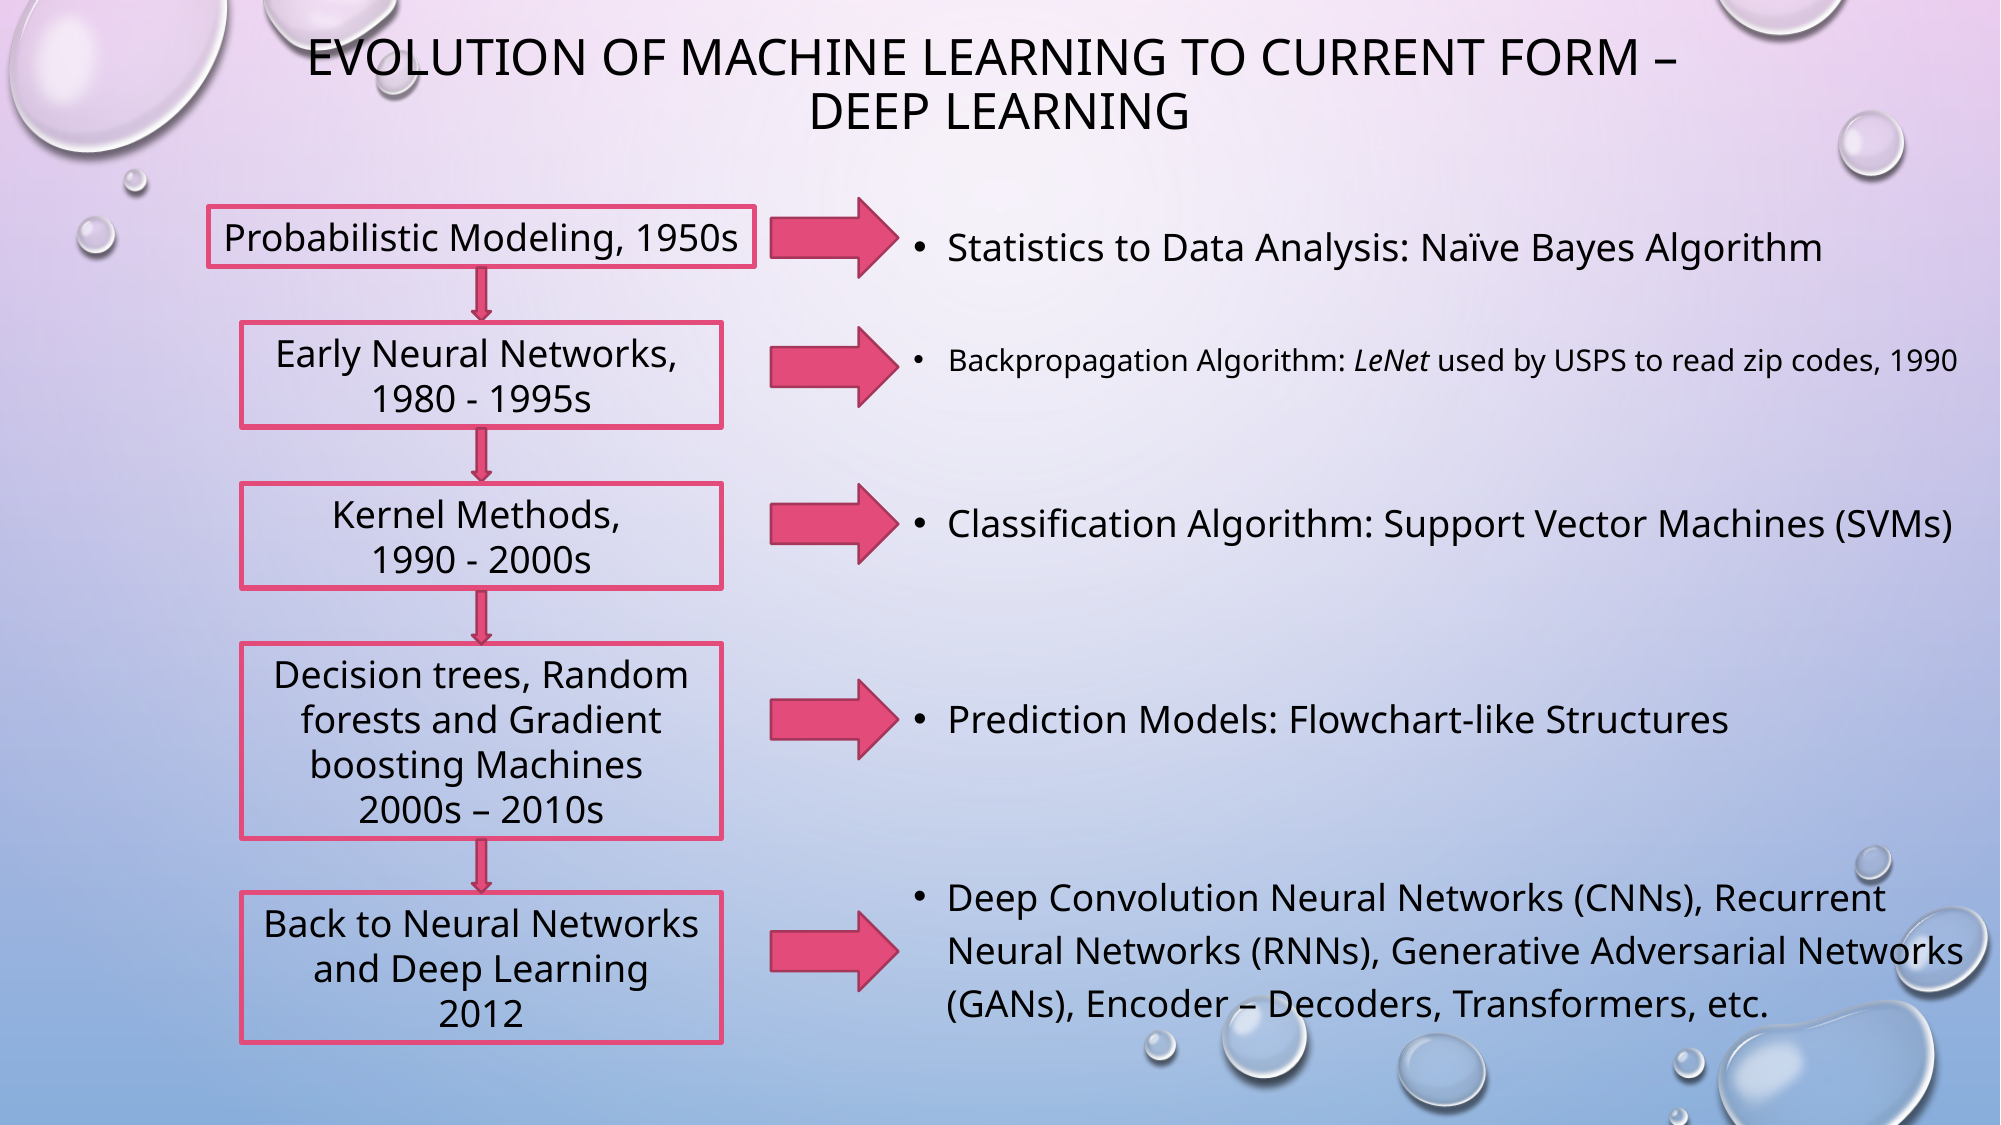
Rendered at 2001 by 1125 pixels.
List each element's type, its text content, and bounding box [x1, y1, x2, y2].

text_box Early Neural Networks, 1980 - 1995s [241, 322, 722, 428]
text_box Classification Algorithm: Support Vector Machines (SVMs) [898, 483, 1982, 554]
text_box [470, 590, 493, 646]
text_box Decision trees, Random forests and Gradient boosting Machines 2000s – 2010s [241, 643, 722, 839]
text_box Back to Neural Networks and Deep Learning 2012 [241, 892, 722, 1043]
list Statistics to Data Analysis: Naïve Bayes Algorithm [898, 206, 1929, 277]
text_box [769, 482, 898, 565]
text_box Backpropagation Algorithm: LeNet used by USPS to read zip codes, 1990 [898, 326, 1982, 397]
text_box [769, 678, 898, 761]
title Evolution of machine learning to current form – deep learning [17, 24, 1983, 149]
text_box Deep Convolution Neural Networks (CNNs), Recurrent Neural Networks (RNNs), Generative Adversarial Networks (GANs), Encoder – Decoders, Transformers, etc. [898, 857, 1982, 1045]
text_box [769, 196, 900, 279]
text_box Probabilistic Modeling, 1950s [208, 206, 755, 267]
text_box [470, 266, 493, 322]
text_box [769, 910, 898, 993]
picture [0, 0, 2000, 1125]
text_box [470, 838, 493, 894]
text_box Kernel Methods, 1990 - 2000s [241, 483, 722, 589]
text_box [470, 427, 493, 483]
text_box [769, 326, 898, 408]
text_box Prediction Models: Flowchart-like Structures [898, 678, 1982, 749]
